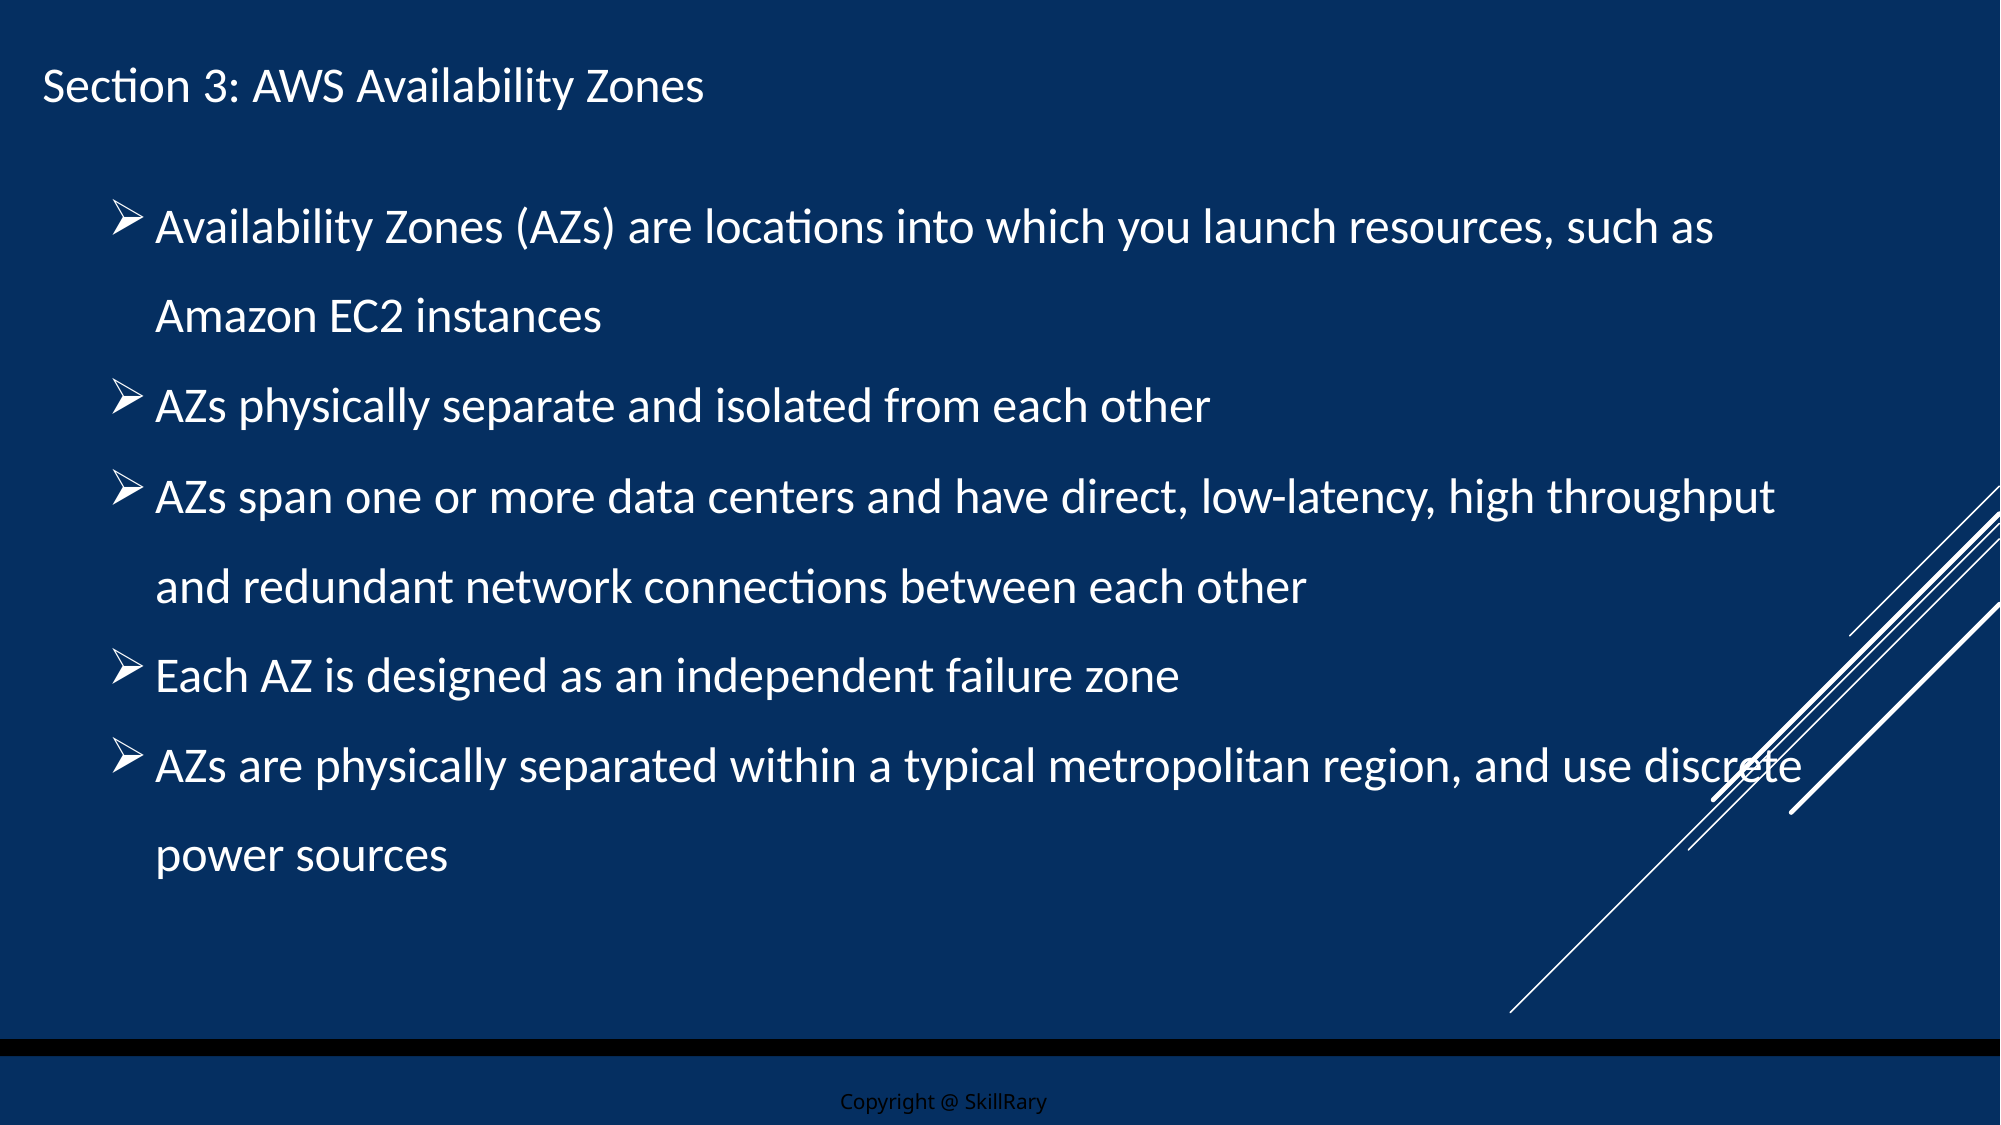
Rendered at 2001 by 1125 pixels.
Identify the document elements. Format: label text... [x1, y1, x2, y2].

text_box Section 3: AWS Availability Zones Availability Zones (AZs) are locations into which you launch resources, such as Amazon EC2 instances AZs physically separate and isolated from each other AZs span one or more data centers and have direct, low-latency, high throughput and redundant network connections between each other Each AZ is designed as an independent failure zone AZs are physically separated within a typical metropolitan region, and use discrete power sources [40, 49, 1817, 882]
